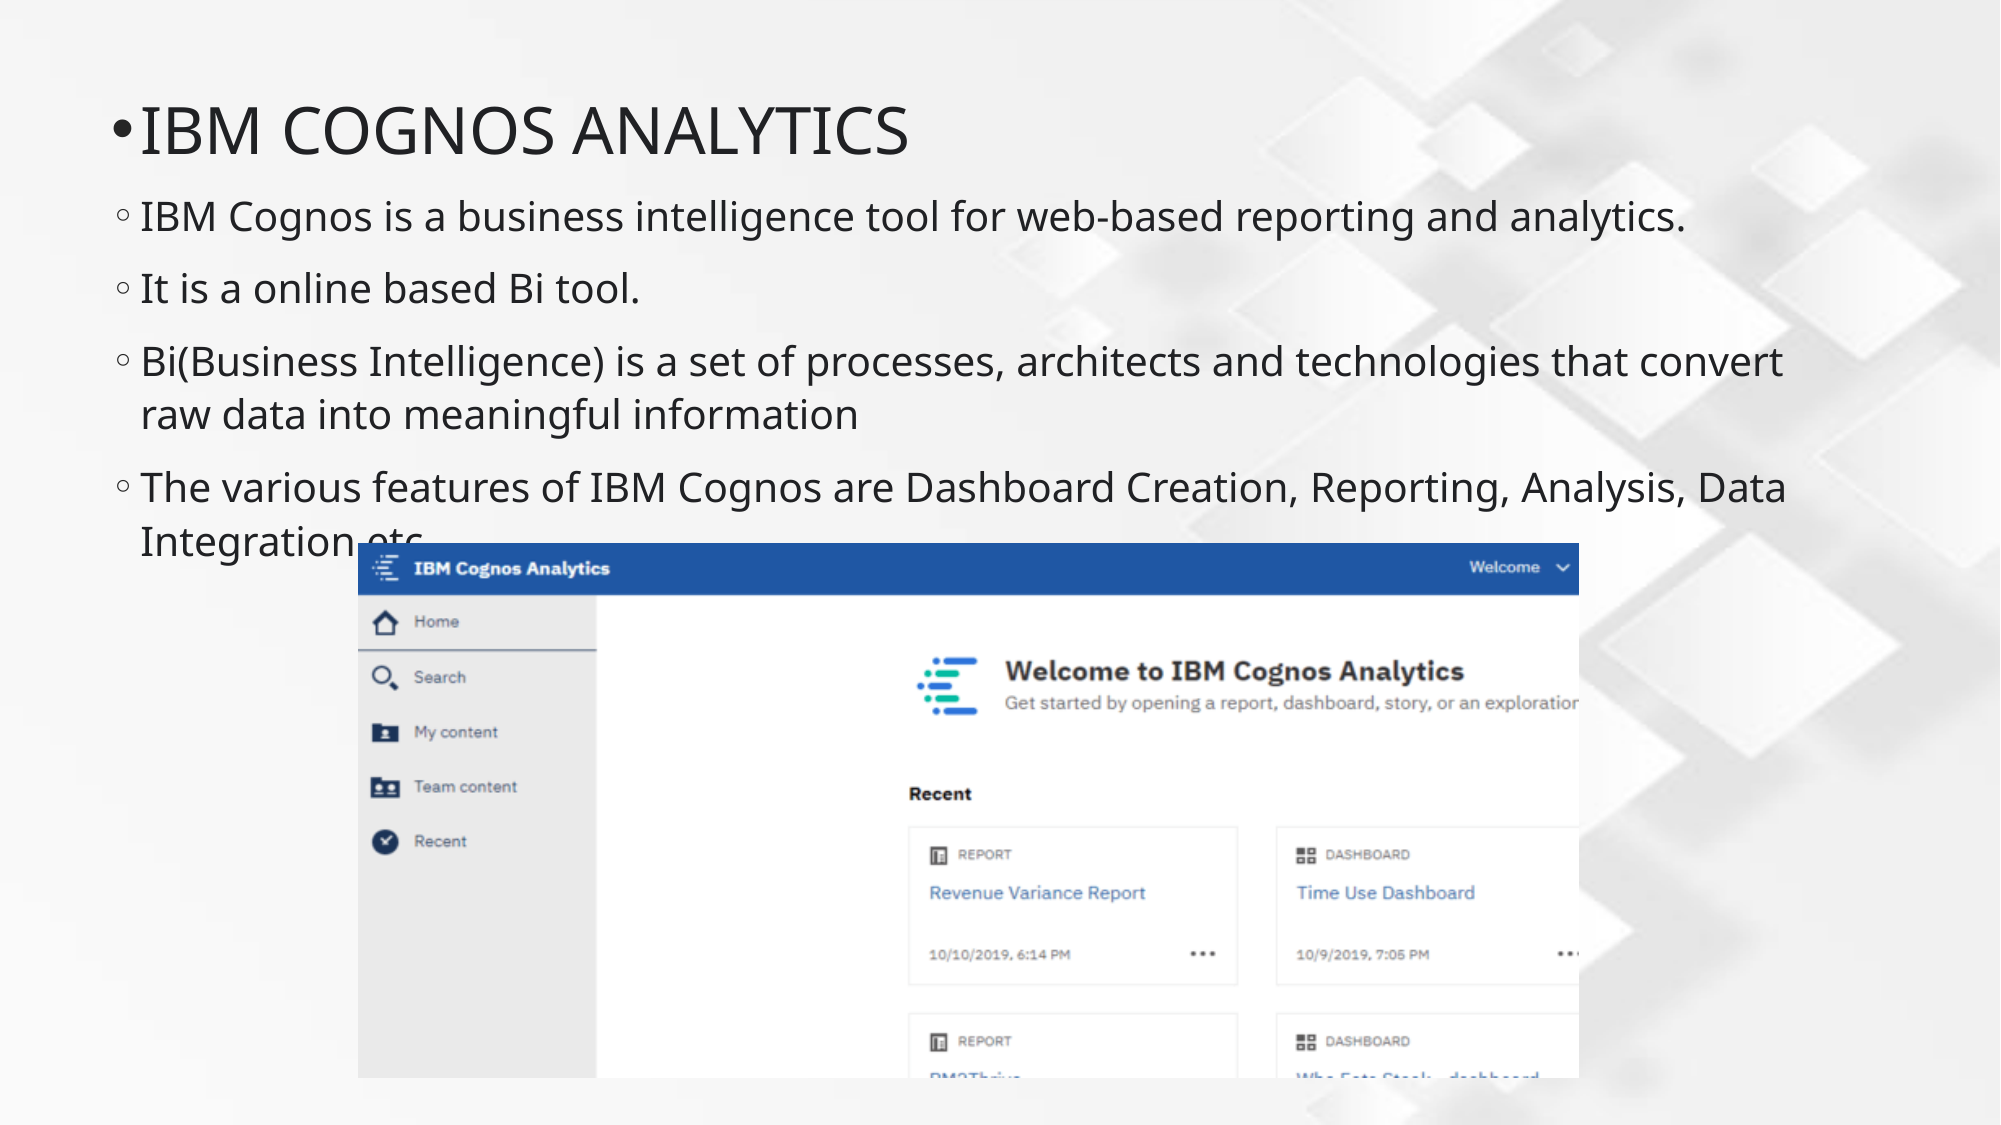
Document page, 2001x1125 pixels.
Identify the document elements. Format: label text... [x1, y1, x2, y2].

list IBM COGNOS ANALYTICS IBM Cognos is a business intelligence tool for web-based reporting and analytics. It is a online based Bi tool. Bi(Business Intelligence) is a set of processes, architects and technologies that convert raw data into meaningful information The various features of IBM Cognos are Dashboard Creation, Reporting, Analysis, Data Integration etc. [96, 73, 1825, 576]
picture [358, 543, 1579, 1078]
